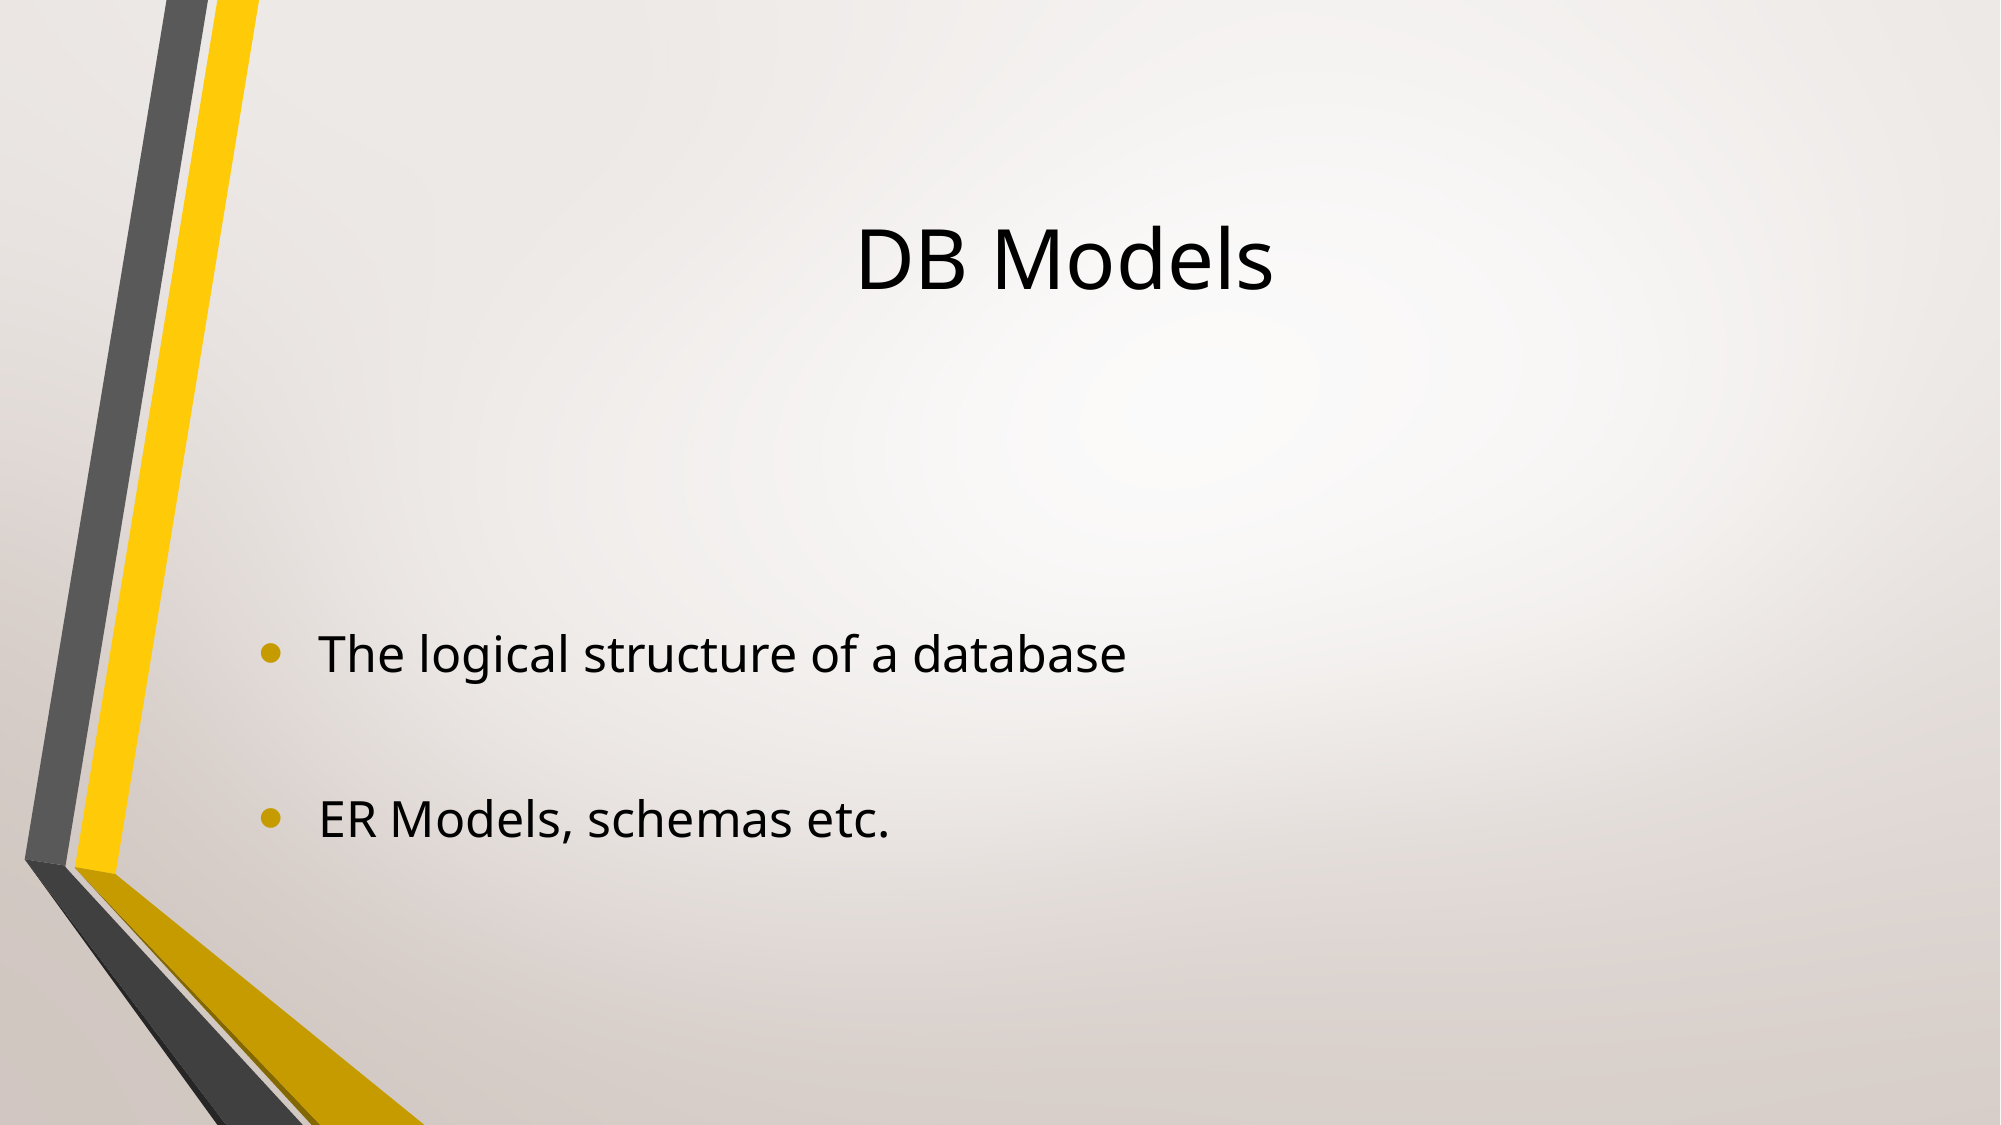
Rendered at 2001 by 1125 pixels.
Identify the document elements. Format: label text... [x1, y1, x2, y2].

title DB Models [243, 112, 1887, 400]
list The logical structure of a database ER Models, schemas etc. [243, 437, 1887, 950]
